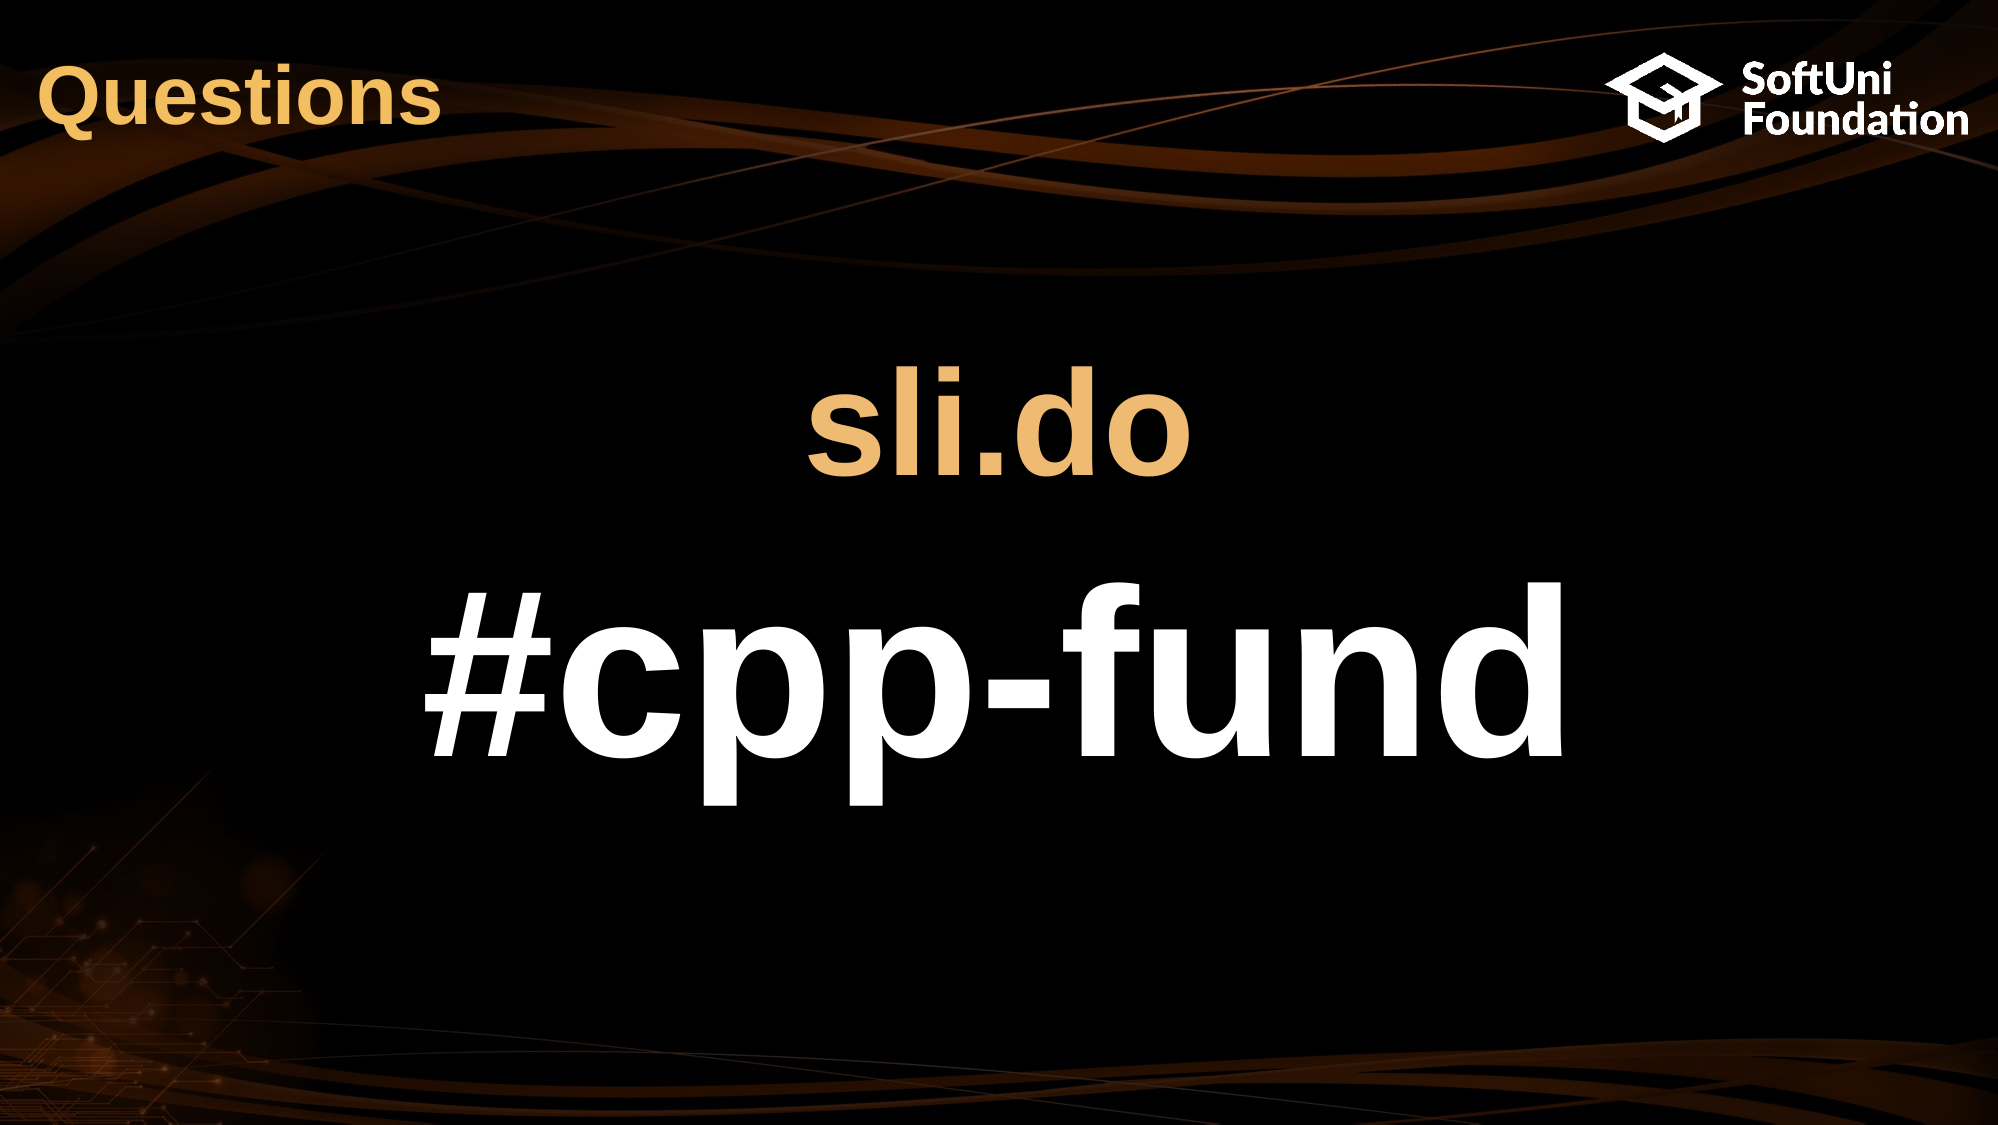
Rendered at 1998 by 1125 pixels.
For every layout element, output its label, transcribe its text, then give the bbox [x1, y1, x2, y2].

title Questions [30, 6, 1603, 190]
picture [0, 0, 1998, 1125]
list sli.do #cpp-fund [30, 311, 1969, 850]
